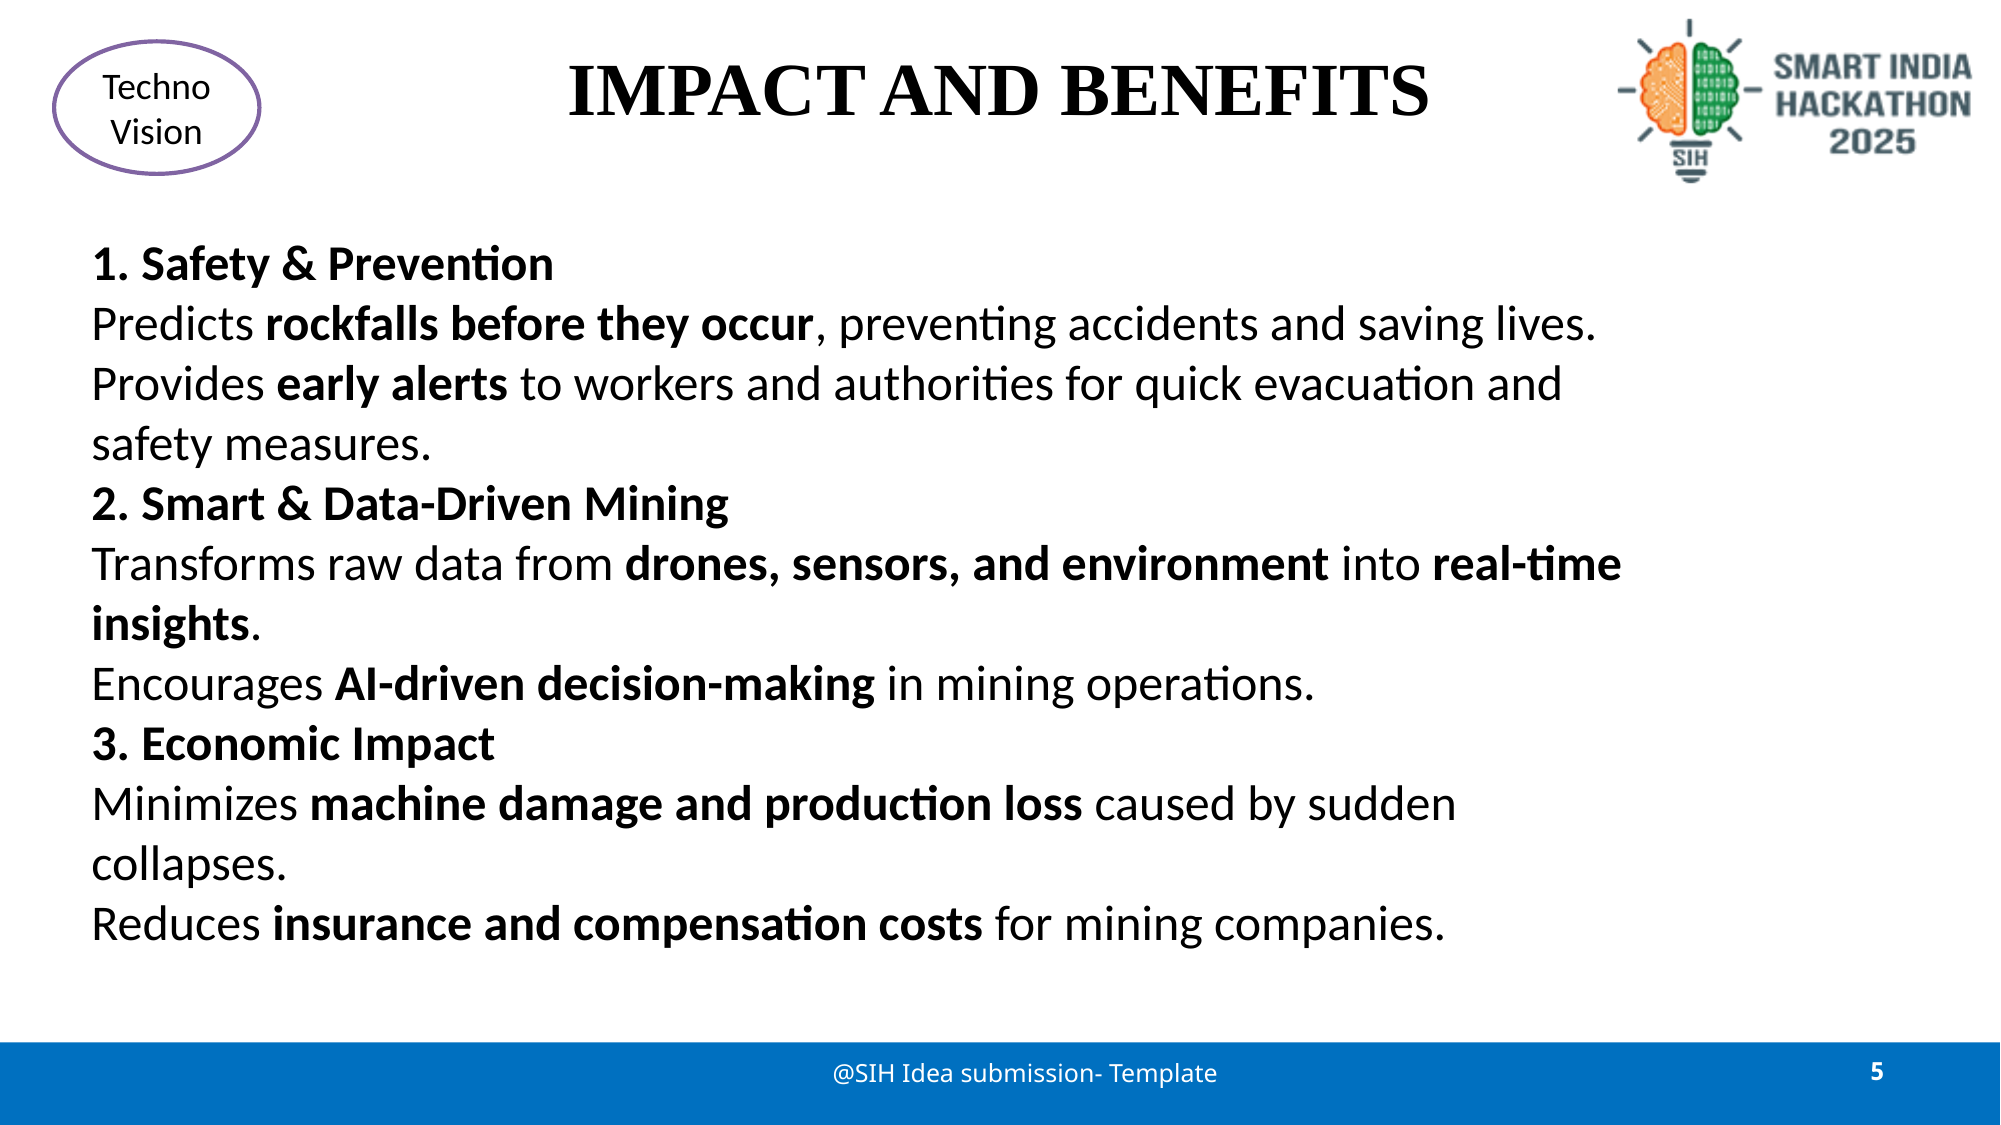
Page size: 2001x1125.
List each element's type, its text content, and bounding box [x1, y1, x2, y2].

picture [1614, 9, 1977, 194]
slide_number 5 [1433, 1042, 1900, 1103]
footer @SIH Idea submission- Template [762, 1042, 1289, 1103]
text_box 1. Safety & Prevention Predicts rockfalls before they occur, preventing accidents and saving lives. Provides early alerts to workers and authorities for quick evacuation and safety measures. 2. Smart & Data-Driven Mining Transforms raw data from drones, sensors, and environment into real-time insights. Encourages AI-driven decision-making in mining operations. 3. Economic Impact Minimizes machine damage and production loss caused by sudden collapses. Reduces insurance and compensation costs for mining companies. [76, 222, 1640, 1018]
text_box TechnoVision [52, 39, 262, 176]
title IMPACT AND BENEFITS [99, 0, 1901, 180]
text_box [0, 1042, 2000, 1125]
